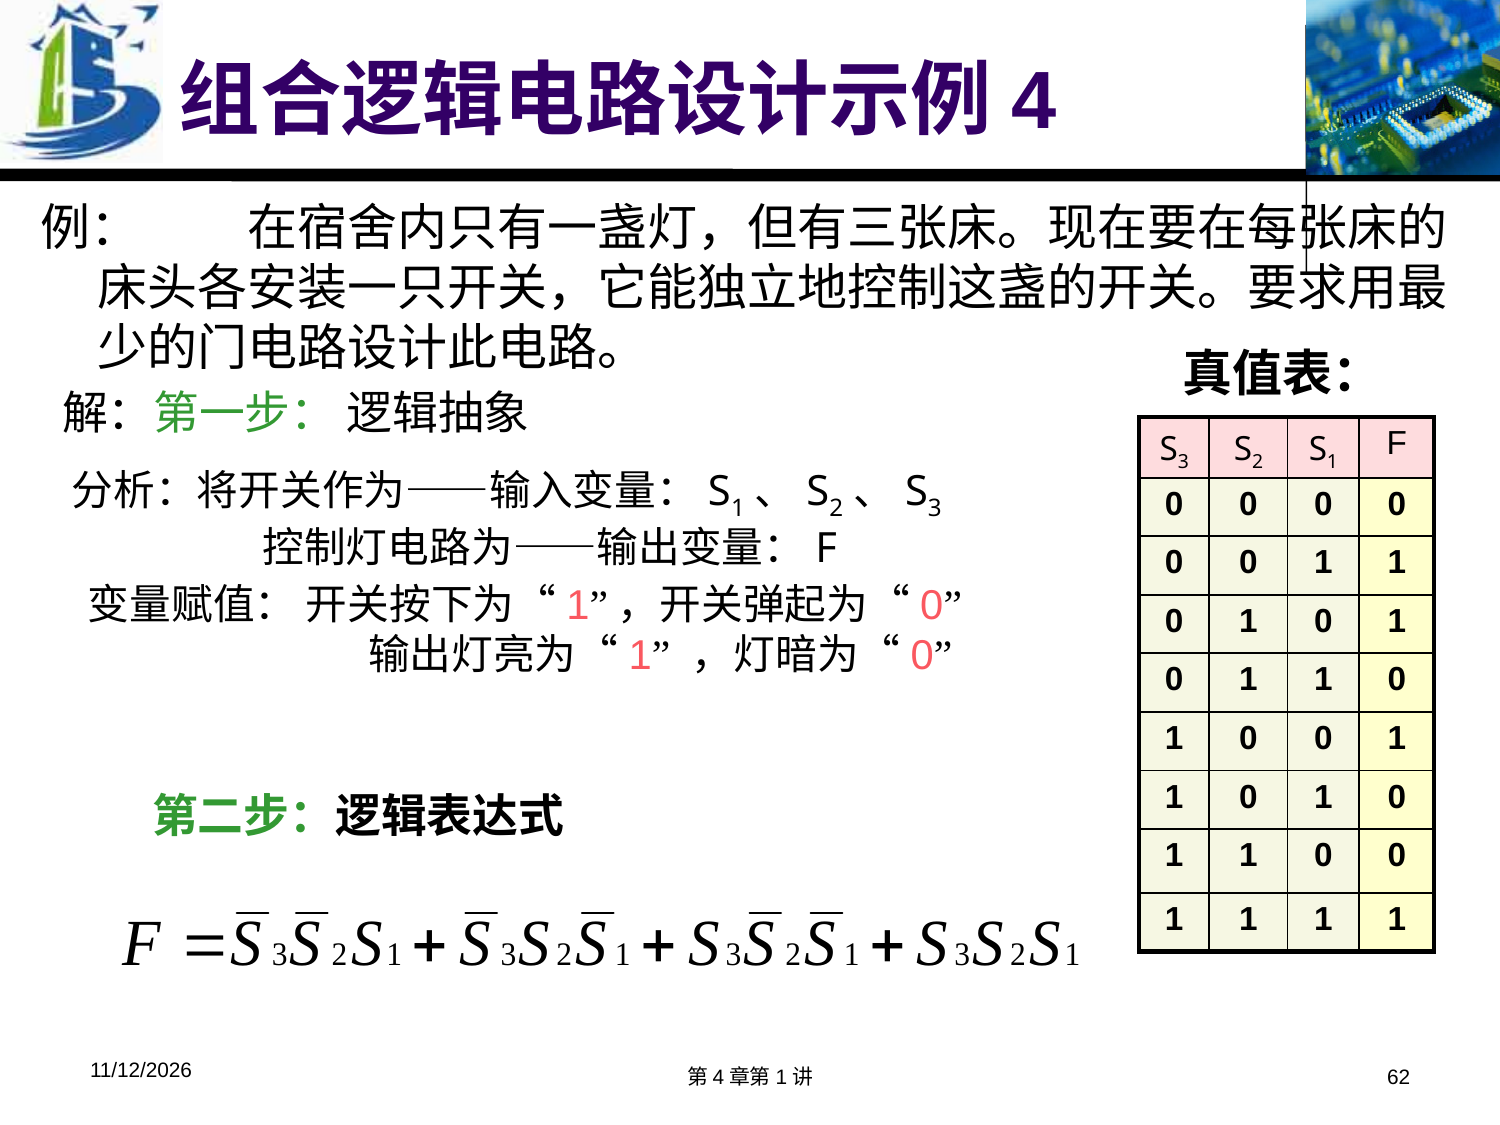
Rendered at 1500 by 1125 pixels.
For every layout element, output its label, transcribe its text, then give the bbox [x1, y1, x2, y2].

table_cell 1 [1360, 537, 1432, 594]
table_cell 1 [1141, 771, 1208, 828]
table_cell 1 [1360, 894, 1432, 949]
table_cell 0 [1210, 771, 1287, 828]
table_cell 0 [1141, 654, 1208, 711]
table_cell 0 [1288, 830, 1358, 892]
table_cell 1 [1210, 596, 1287, 652]
table_cell 1 [1360, 713, 1432, 770]
table_cell 1 [1141, 894, 1208, 949]
text_box 第二步：逻辑表达式 [137, 778, 688, 898]
table_cell 1 [1360, 596, 1432, 652]
table_cell 0 [1141, 537, 1208, 594]
title 组合逻辑电路设计示例4 [163, 30, 1298, 153]
table_header S1 [1288, 419, 1358, 477]
table_cell 1 [1288, 537, 1358, 594]
slide_number 62 [1074, 1055, 1426, 1101]
footer 第4章第1讲 [512, 1055, 988, 1101]
picture [0, 0, 163, 163]
text_box 真值表： [1144, 333, 1398, 409]
table_cell 0 [1288, 713, 1358, 770]
table_cell 0 [1288, 479, 1358, 535]
table_cell 0 [1288, 596, 1358, 652]
table_header S2 [1210, 419, 1287, 477]
table_cell 1 [1141, 713, 1208, 770]
table_cell 0 [1210, 479, 1287, 535]
table_cell 1 [1210, 654, 1287, 711]
table_cell 1 [1210, 894, 1287, 949]
table_cell 0 [1141, 596, 1208, 652]
table_cell 0 [1141, 479, 1208, 535]
table_cell 1 [1288, 654, 1358, 711]
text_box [112, 899, 1088, 981]
table_cell 1 [1288, 894, 1358, 949]
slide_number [74, 1048, 426, 1101]
table_cell 1 [1141, 830, 1208, 892]
table_cell 0 [1360, 830, 1432, 892]
table_cell 0 [1360, 771, 1432, 828]
picture [1306, 0, 1500, 175]
list 例： 在宿舍内只有一盏灯，但有三张床。现在要在每张床的床头各安装一只开关，它能独立地控制这盏的开关。要求用最少的门电路设计此电路。 解：第一步： 逻辑抽象 分析：将开关作为——输入变量：S1、S2、S3 控制灯电路为——输出变量：F 变量赋值： 开关按下为“1”，开关弹起为“0” 输出灯亮为“1” ，灯暗为“0” [25, 187, 1495, 969]
table_cell 1 [1288, 771, 1358, 828]
table_cell 0 [1210, 537, 1287, 594]
table_cell 0 [1360, 479, 1432, 535]
table_cell 0 [1210, 713, 1287, 770]
table_header S3 [1141, 419, 1208, 477]
table_cell 0 [1360, 654, 1432, 711]
table_header F [1360, 419, 1432, 477]
table_cell 1 [1210, 830, 1287, 892]
